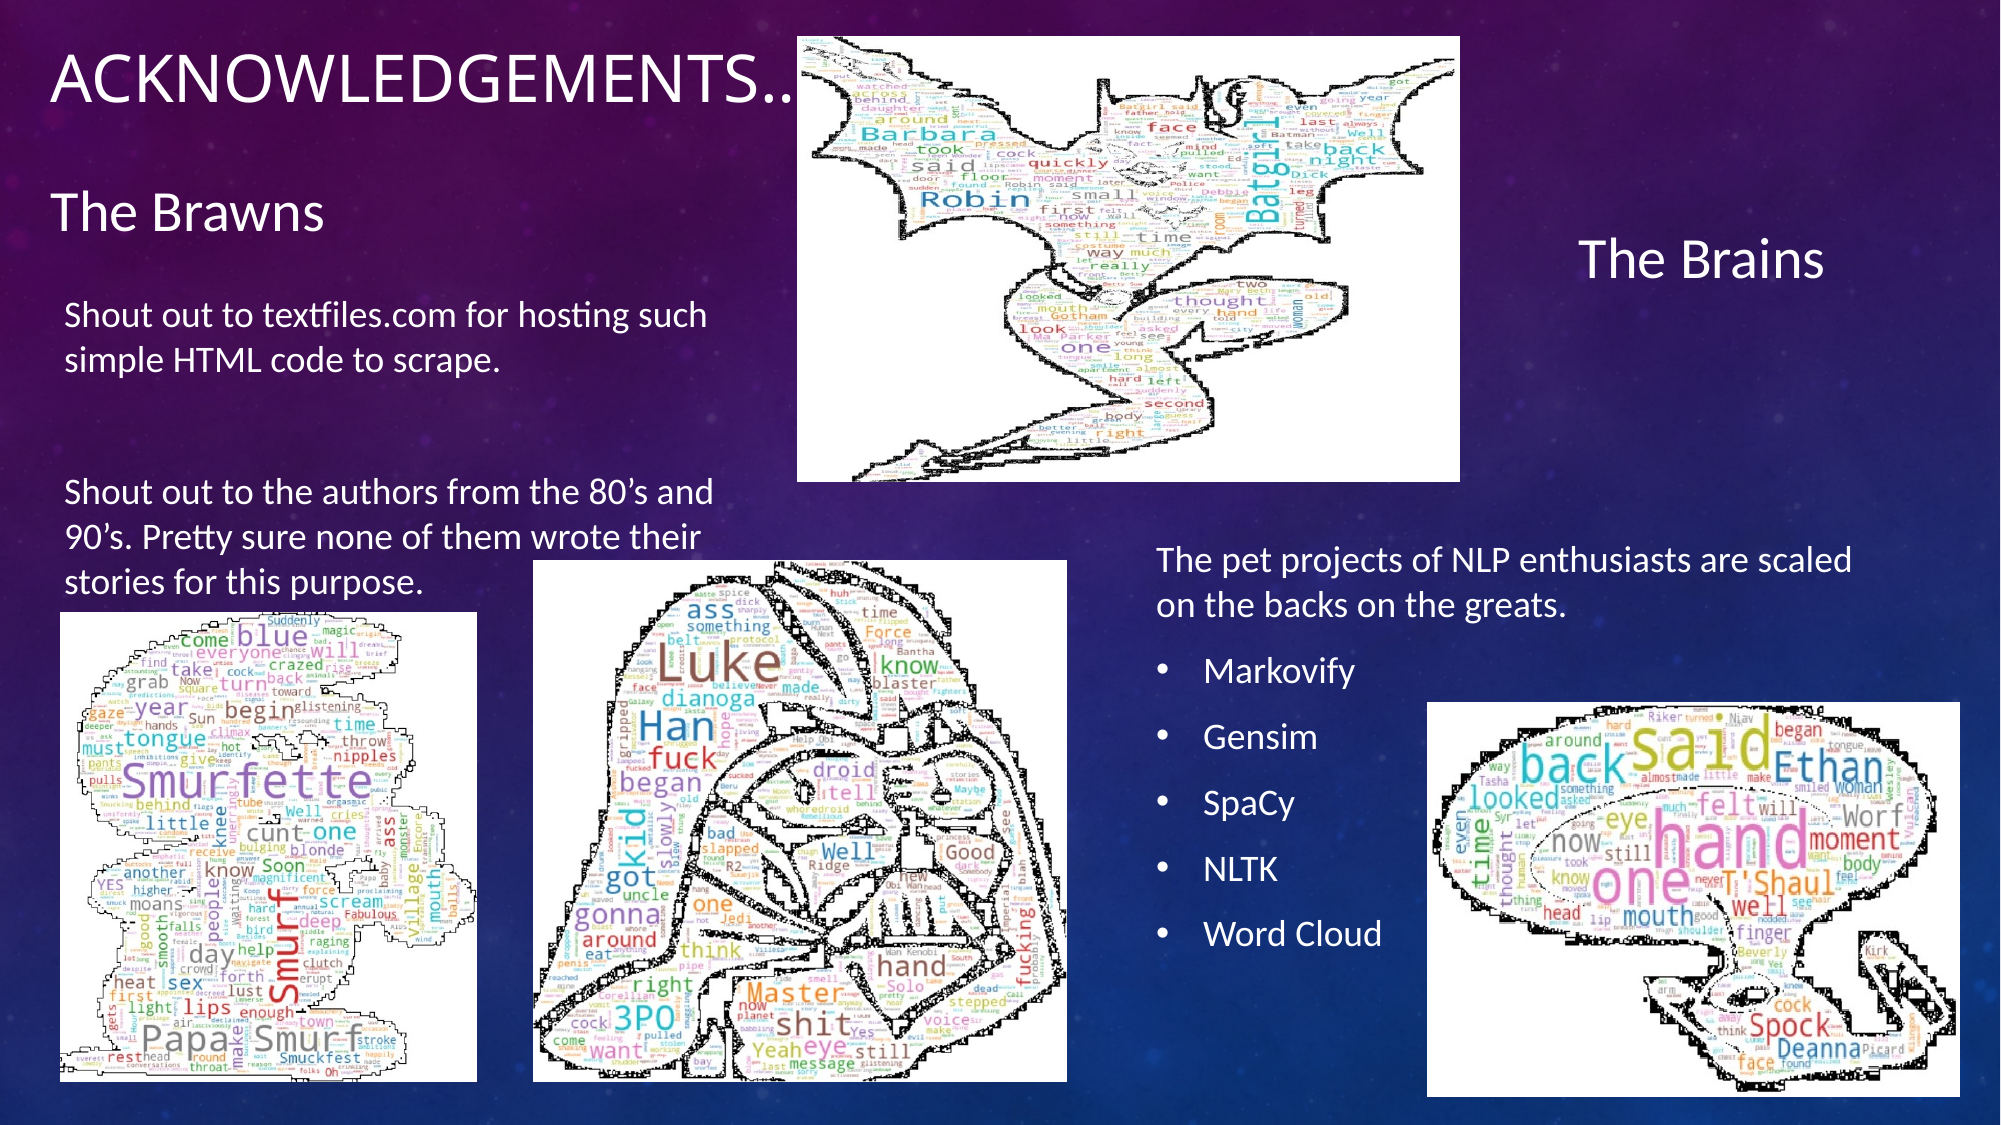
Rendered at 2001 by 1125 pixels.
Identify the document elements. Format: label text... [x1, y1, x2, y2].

title Acknowledgements… [35, 28, 1698, 123]
picture [0, 0, 2001, 1125]
list The Brawns [35, 155, 369, 251]
list The pet projects of NLP enthusiasts are scaled on the backs on the greats. Markovify Gensim SpaCy NLTK Word Cloud [1141, 527, 1916, 1007]
list Shout out to textfiles.com for hosting such simple HTML code to scrape. Shout out to the authors from the 80’s and 90’s. Pretty sure none of them wrote their stories for this purpose. [49, 282, 798, 613]
list The Brains [1564, 202, 1897, 298]
